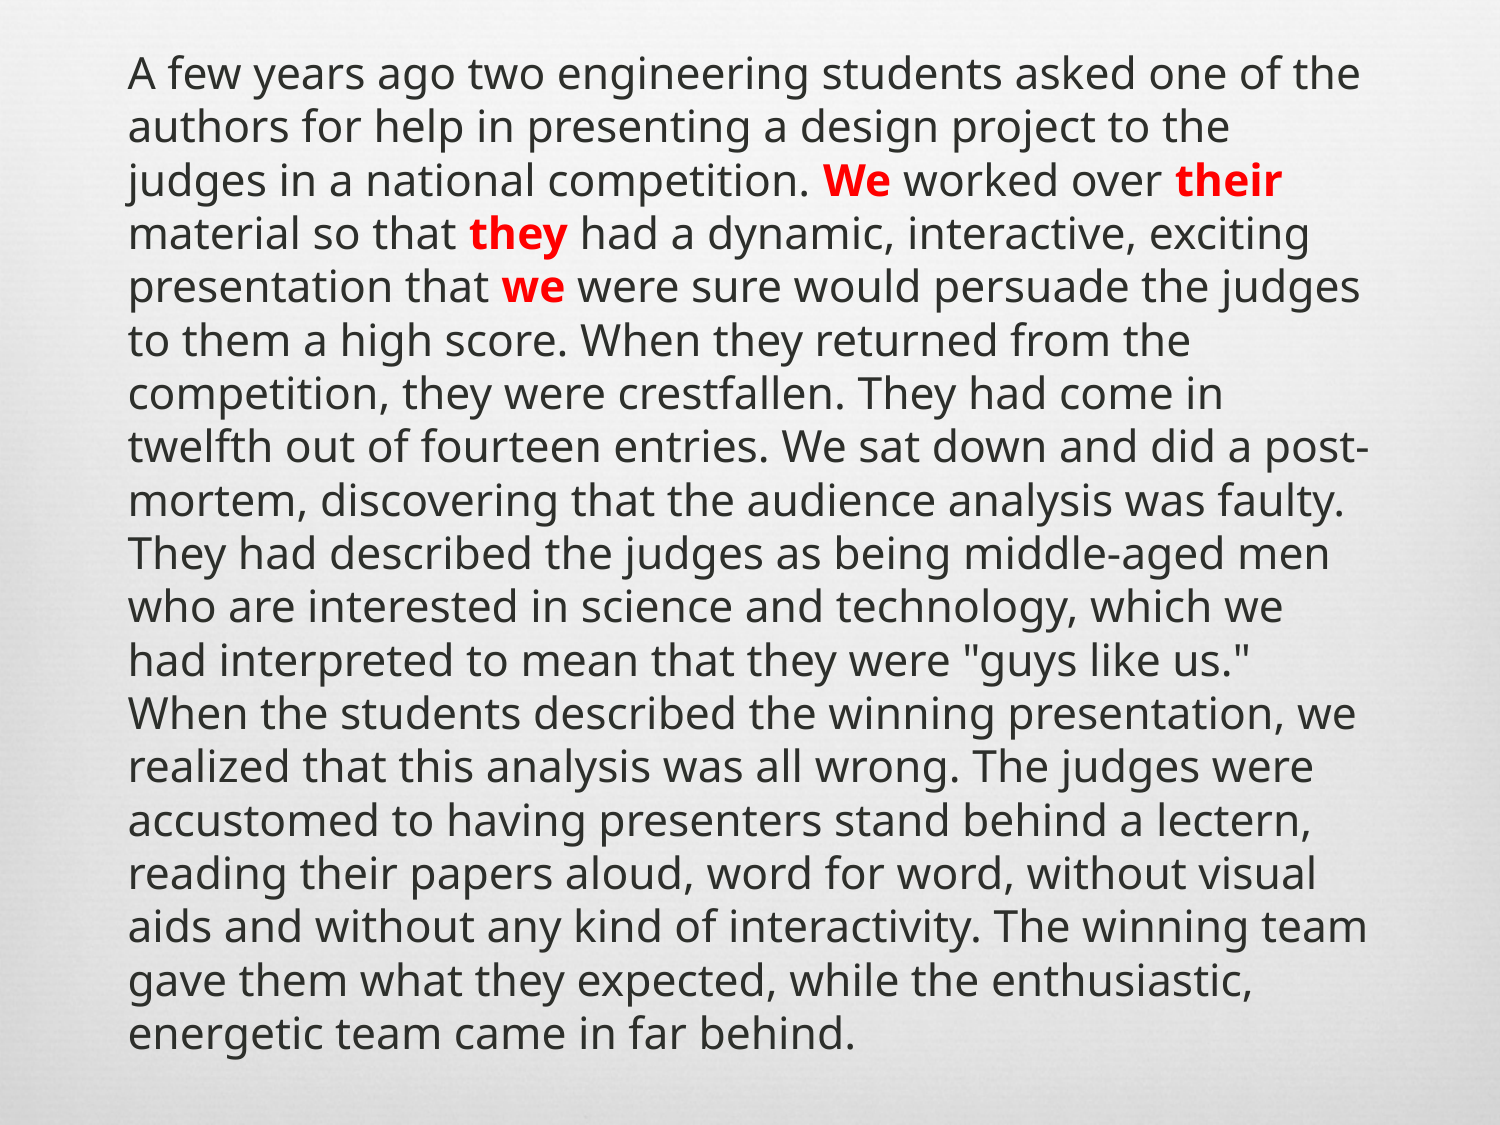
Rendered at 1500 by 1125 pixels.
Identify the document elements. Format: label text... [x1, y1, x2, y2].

list A few years ago two engineering students asked one of the authors for help in presenting a design project to the judges in a national competition. We worked over their material so that they had a dynamic, interactive, exciting presentation that we were sure would persuade the judges to them a high score. When they returned from the competition, they were crestfallen. They had come in twelfth out of fourteen entries. We sat down and did a post-mortem, discovering that the audience analysis was faulty. They had described the judges as being middle-aged men who are interested in science and technology, which we had interpreted to mean that they were "guys like us." When the students described the winning presentation, we realized that this analysis was all wrong. The judges were accustomed to having presenters stand behind a lectern, reading their papers aloud, word for word, without visual aids and without any kind of interactivity. The winning team gave them what they expected, while the enthusiastic, energetic team came in far behind. [112, 37, 1388, 1100]
